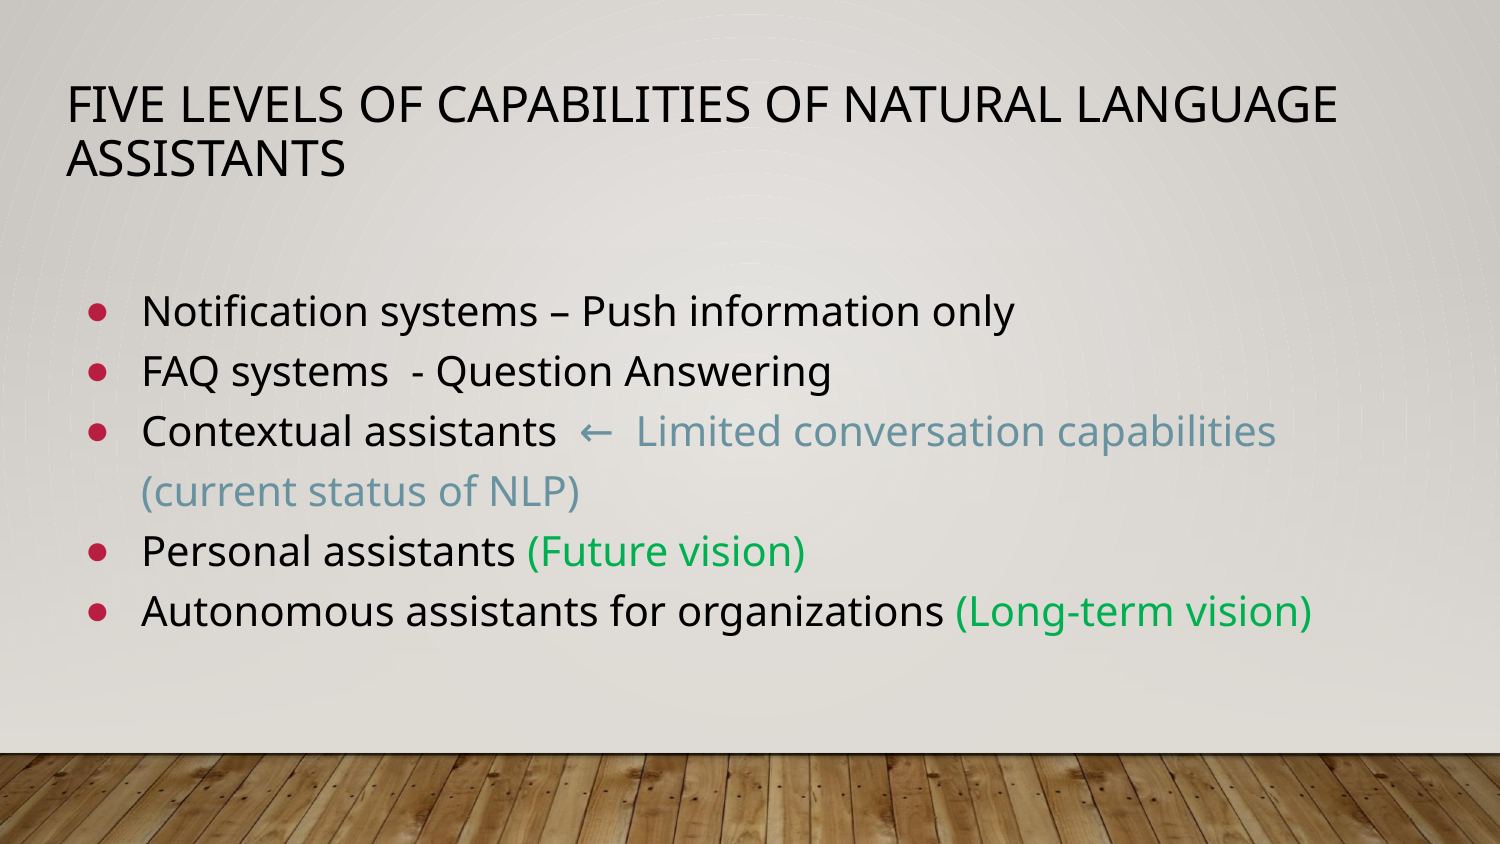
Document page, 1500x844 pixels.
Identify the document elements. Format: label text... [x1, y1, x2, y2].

title FIVE LEVELS OF CAPABILITIES OF NATURAL LANGUAGE ASSISTANTS [51, 64, 1449, 167]
list Notification systems – Push information only FAQ systems - Question Answering Contextual assistants ← Limited conversation capabilities (current status of NLP) Personal assistants (Future vision) Autonomous assistants for organizations (Long-term vision) [51, 189, 1449, 750]
picture [0, 753, 1500, 844]
